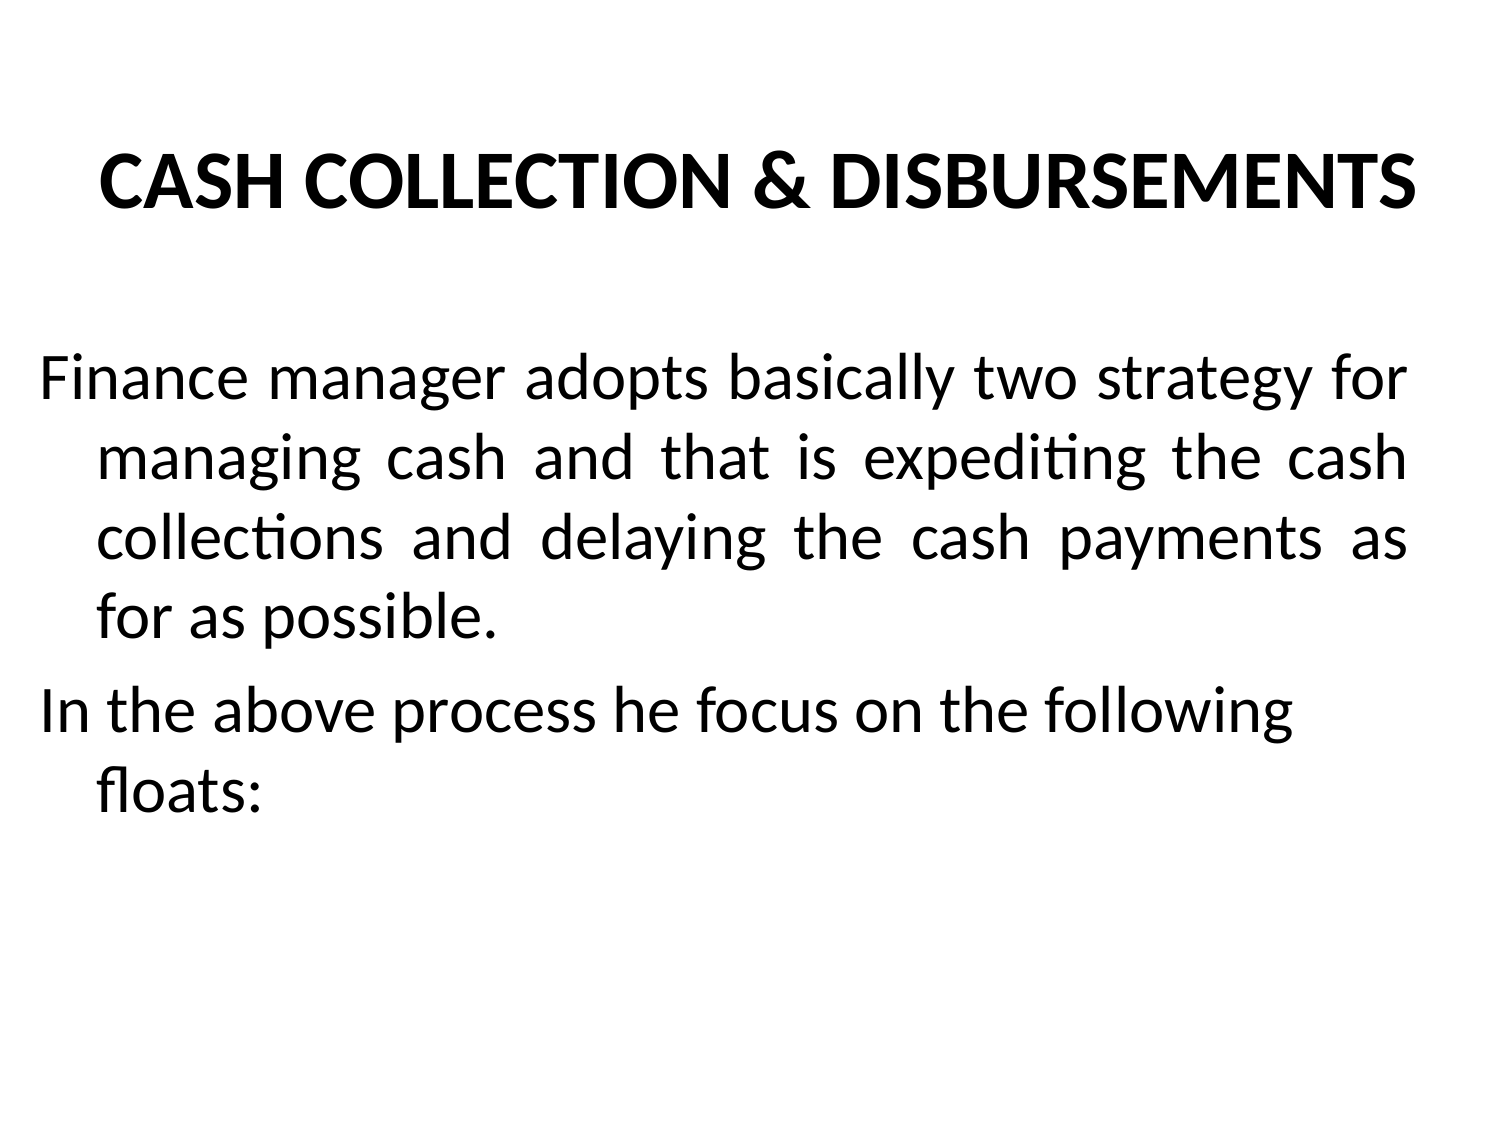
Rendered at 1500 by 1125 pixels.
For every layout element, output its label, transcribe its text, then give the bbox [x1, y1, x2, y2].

list Finance manager adopts basically two strategy for managing cash and that is expediting the cash collections and delaying the cash payments as for as possible. In the above process he focus on the following floats: [24, 324, 1425, 1000]
title CASH COLLECTION & DISBURSEMENTS [75, 62, 1463, 288]
